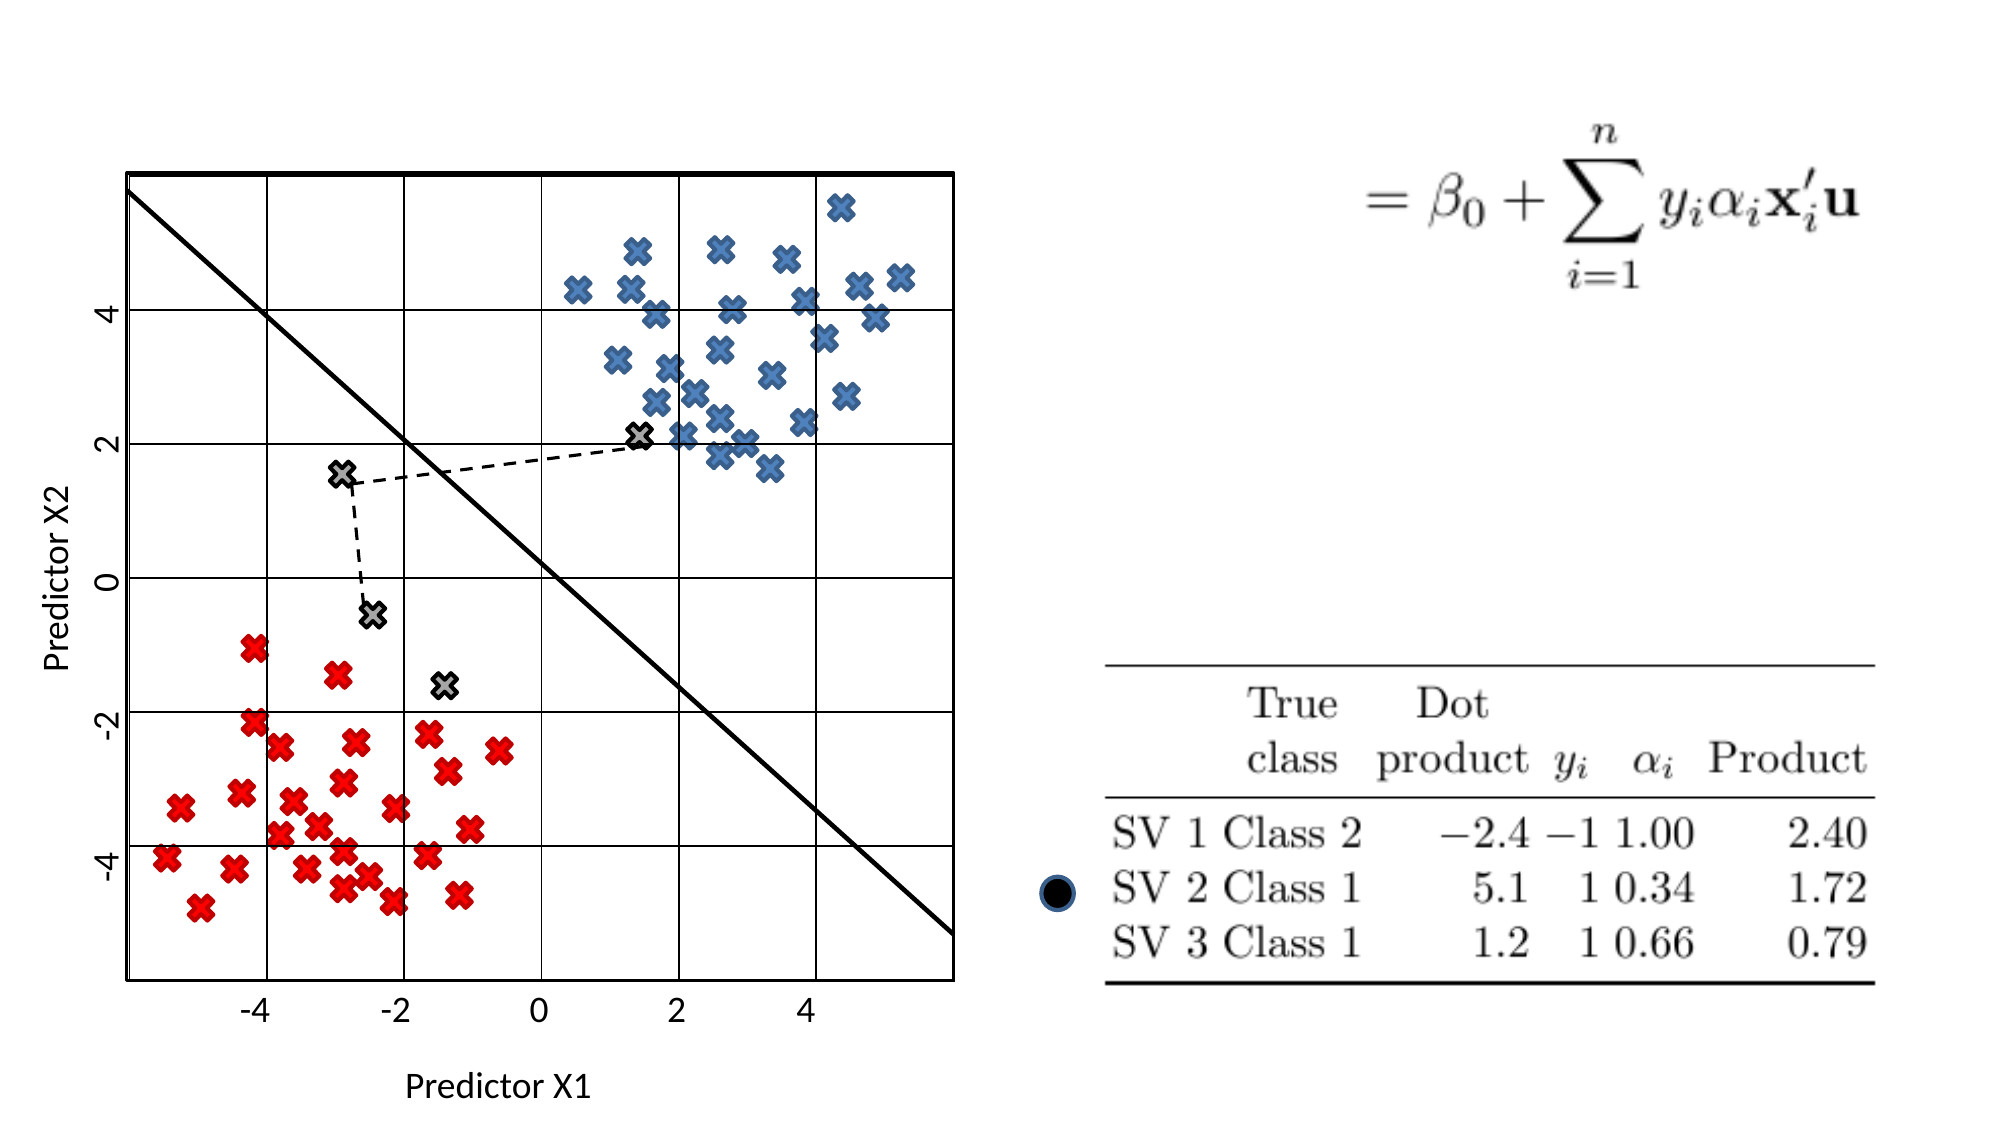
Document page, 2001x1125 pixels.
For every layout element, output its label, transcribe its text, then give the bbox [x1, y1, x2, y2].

text_box [125, 171, 956, 983]
picture [1057, 648, 1906, 1010]
table_cell [405, 311, 541, 443]
table_cell [268, 445, 403, 577]
table_cell [130, 579, 266, 711]
table_header [130, 177, 266, 309]
text_box [1039, 875, 1052, 912]
table_cell [268, 311, 403, 443]
table_cell [268, 847, 403, 980]
table_cell [542, 311, 678, 443]
table_cell [680, 311, 815, 443]
table_cell [680, 847, 815, 980]
table_cell [405, 445, 541, 577]
table_cell [817, 579, 953, 711]
table_header [817, 177, 953, 309]
table_cell [542, 713, 678, 845]
table_header [680, 177, 815, 309]
text_box Predictor X2 [23, 428, 73, 687]
table_header [542, 177, 678, 309]
picture [1316, 98, 1906, 325]
table_cell [405, 579, 541, 711]
table_cell [817, 847, 953, 980]
text_box -4 -2 0 2 4 [106, 982, 933, 1082]
table_header [268, 177, 403, 309]
table_cell [130, 847, 266, 980]
table_cell [130, 713, 266, 845]
table_cell [268, 713, 403, 845]
table_cell [542, 579, 678, 711]
table_cell [130, 445, 266, 577]
table_cell [268, 579, 403, 711]
table_cell [542, 847, 678, 980]
table_cell [405, 847, 541, 980]
table_cell [680, 713, 815, 845]
table_cell [817, 445, 953, 577]
table_cell [405, 713, 541, 845]
text_box -4 -2 0 2 4 [73, 189, 179, 1017]
table_cell [680, 579, 815, 711]
table_header [405, 177, 541, 309]
text_box Predictor X1 [390, 1082, 649, 1114]
table_cell [680, 445, 815, 577]
table_cell [817, 311, 953, 443]
table_cell [817, 713, 953, 845]
table_cell [542, 445, 678, 577]
table_cell [130, 311, 266, 443]
